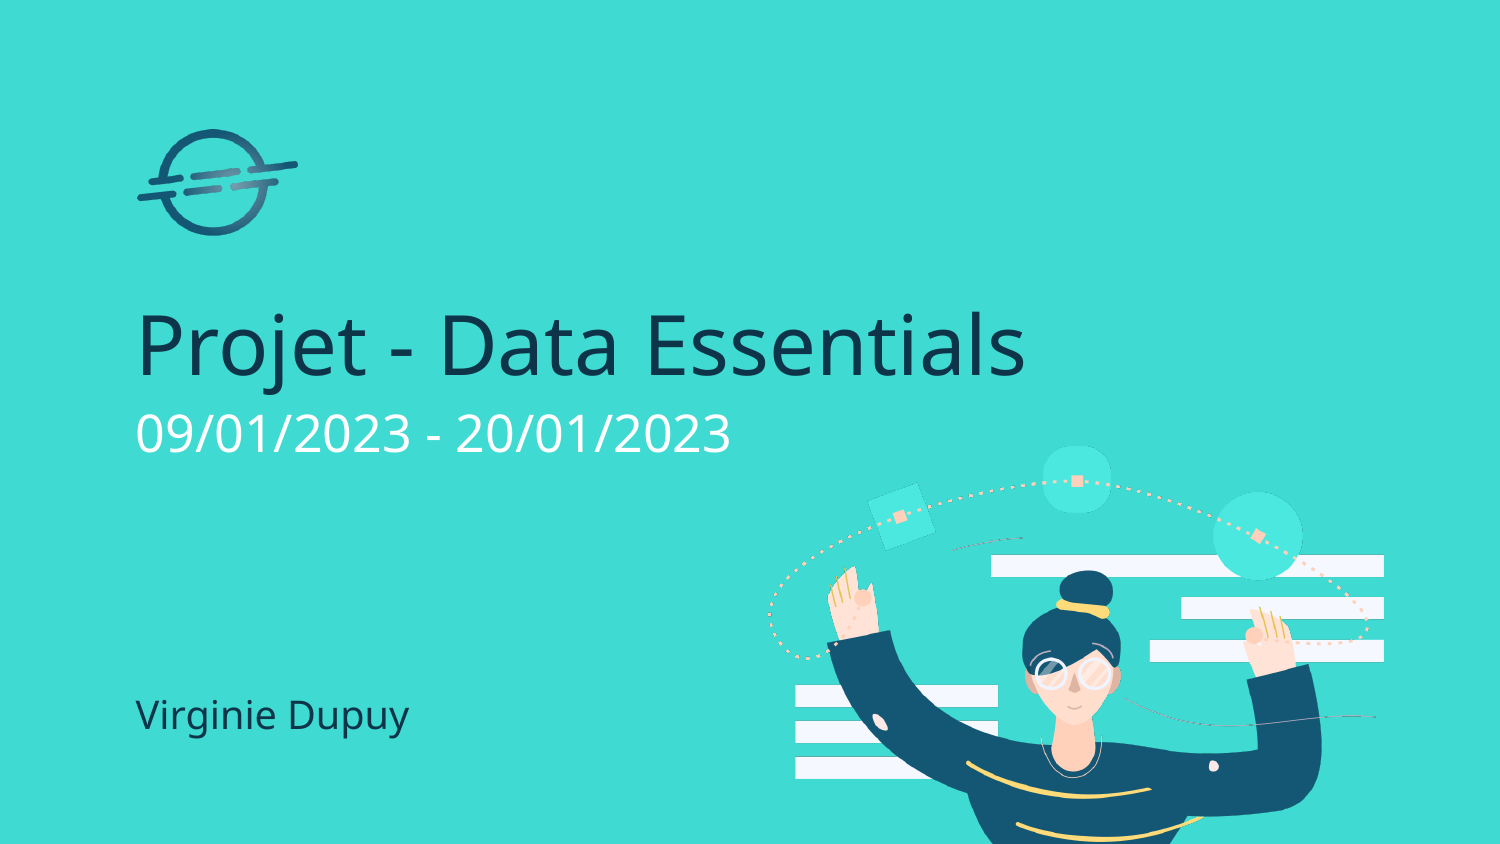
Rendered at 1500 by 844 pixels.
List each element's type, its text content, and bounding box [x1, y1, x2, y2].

title Virginie Dupuy [120, 664, 698, 753]
title 09/01/2023 - 20/01/2023 [120, 390, 993, 479]
title Projet - Data Essentials [120, 305, 1184, 407]
picture [137, 128, 298, 237]
picture [768, 425, 1396, 844]
